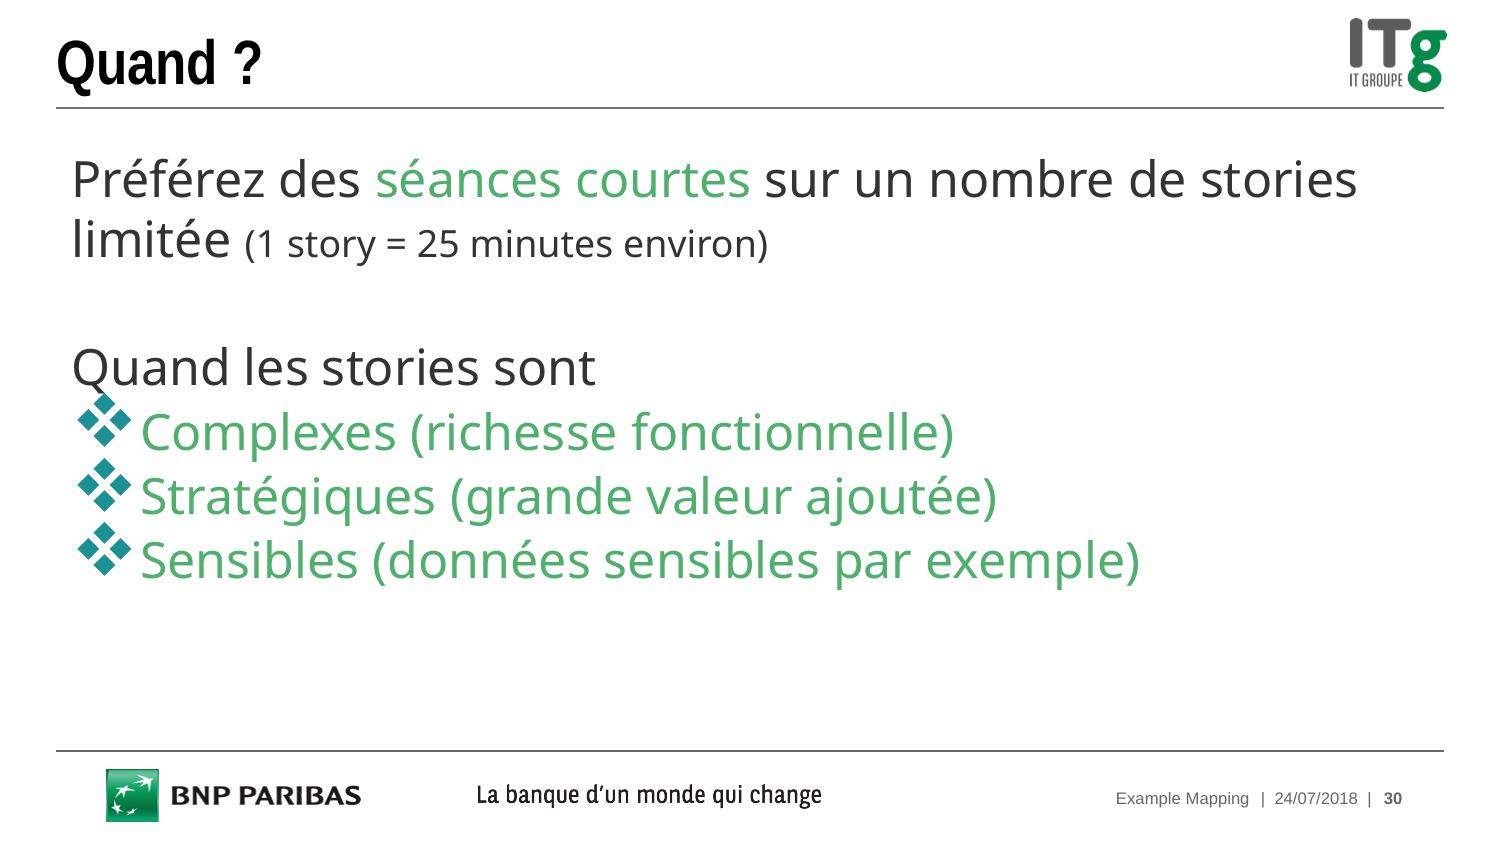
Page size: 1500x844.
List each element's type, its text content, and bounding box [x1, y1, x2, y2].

list Préférez des séances courtes sur un nombre de stories limitée (1 story = 25 minutes environ) Quand les stories sont Complexes (richesse fonctionnelle) Stratégiques (grande valeur ajoutée) Sensibles (données sensibles par exemple) [56, 139, 1444, 729]
picture [478, 784, 821, 809]
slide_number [1258, 786, 1372, 810]
footer Example Mapping [918, 786, 1250, 810]
title Quand ? [56, 14, 1444, 106]
picture [106, 769, 361, 822]
slide_number 30 [1372, 786, 1403, 810]
